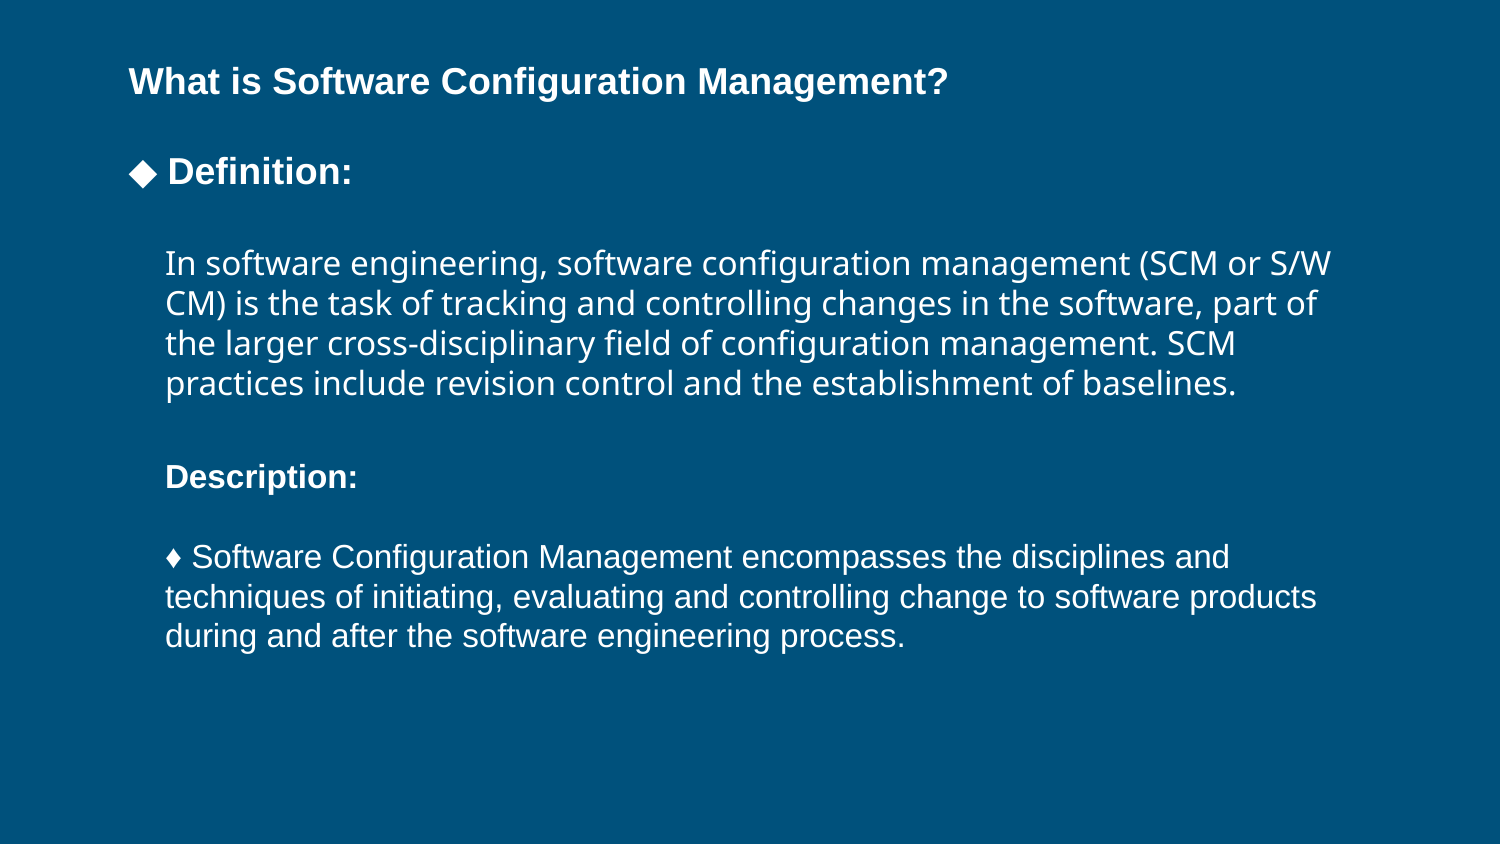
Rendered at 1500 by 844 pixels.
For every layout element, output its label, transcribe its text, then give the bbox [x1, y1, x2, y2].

text_box In software engineering, software configuration management (SCM or S/W CM) is the task of tracking and controlling changes in the software, part of the larger cross-disciplinary field of configuration management. SCM practices include revision control and the establishment of baselines. [149, 227, 1350, 417]
text_box What is Software Configuration Management? ◆ Definition: [113, 41, 1160, 207]
text_box Description: ♦ Software Configuration Management encompasses the disciplines and techniques of initiating, evaluating and controlling change to software products during and after the software engineering process. [149, 440, 1350, 670]
